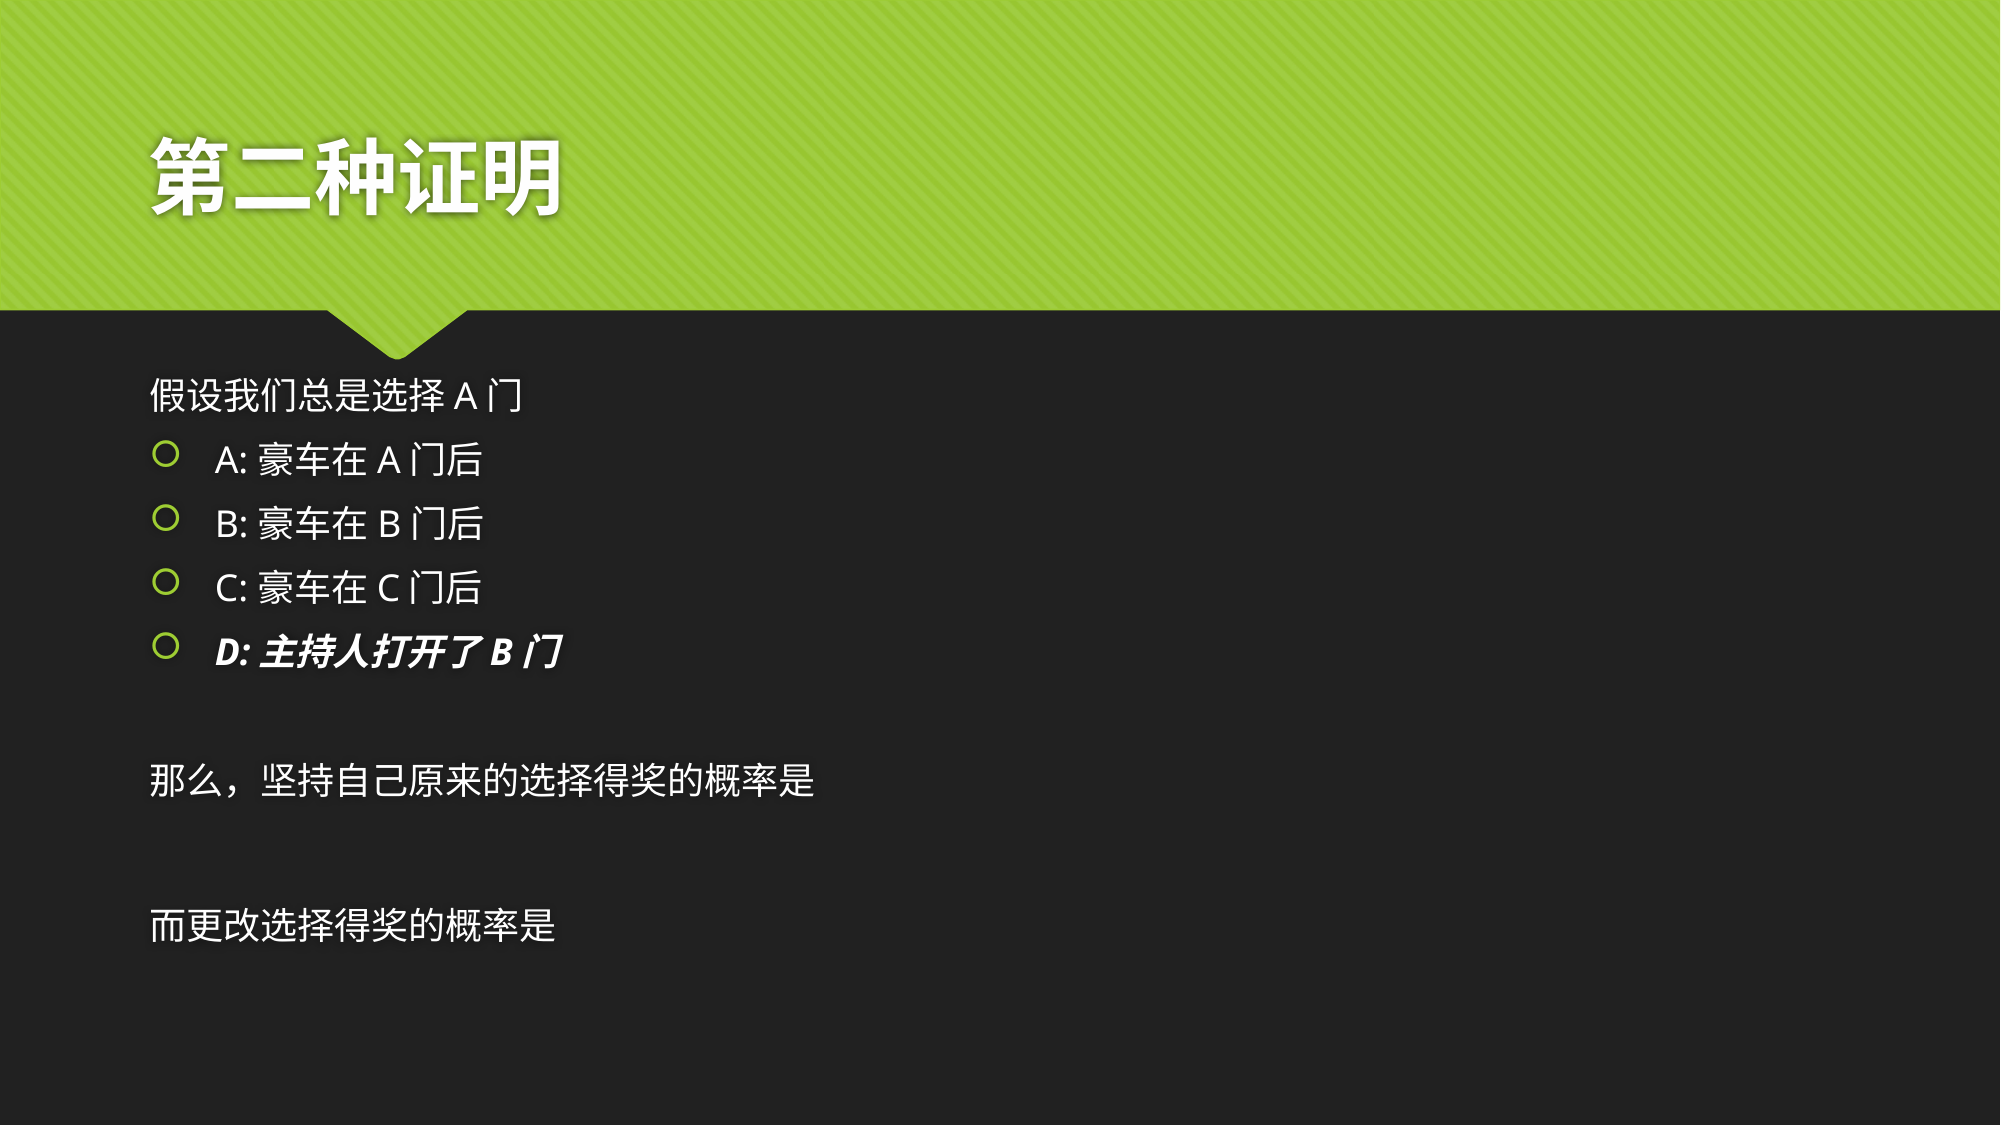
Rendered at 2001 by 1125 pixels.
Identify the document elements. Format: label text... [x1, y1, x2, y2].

title 第二种证明 [132, 73, 1868, 233]
